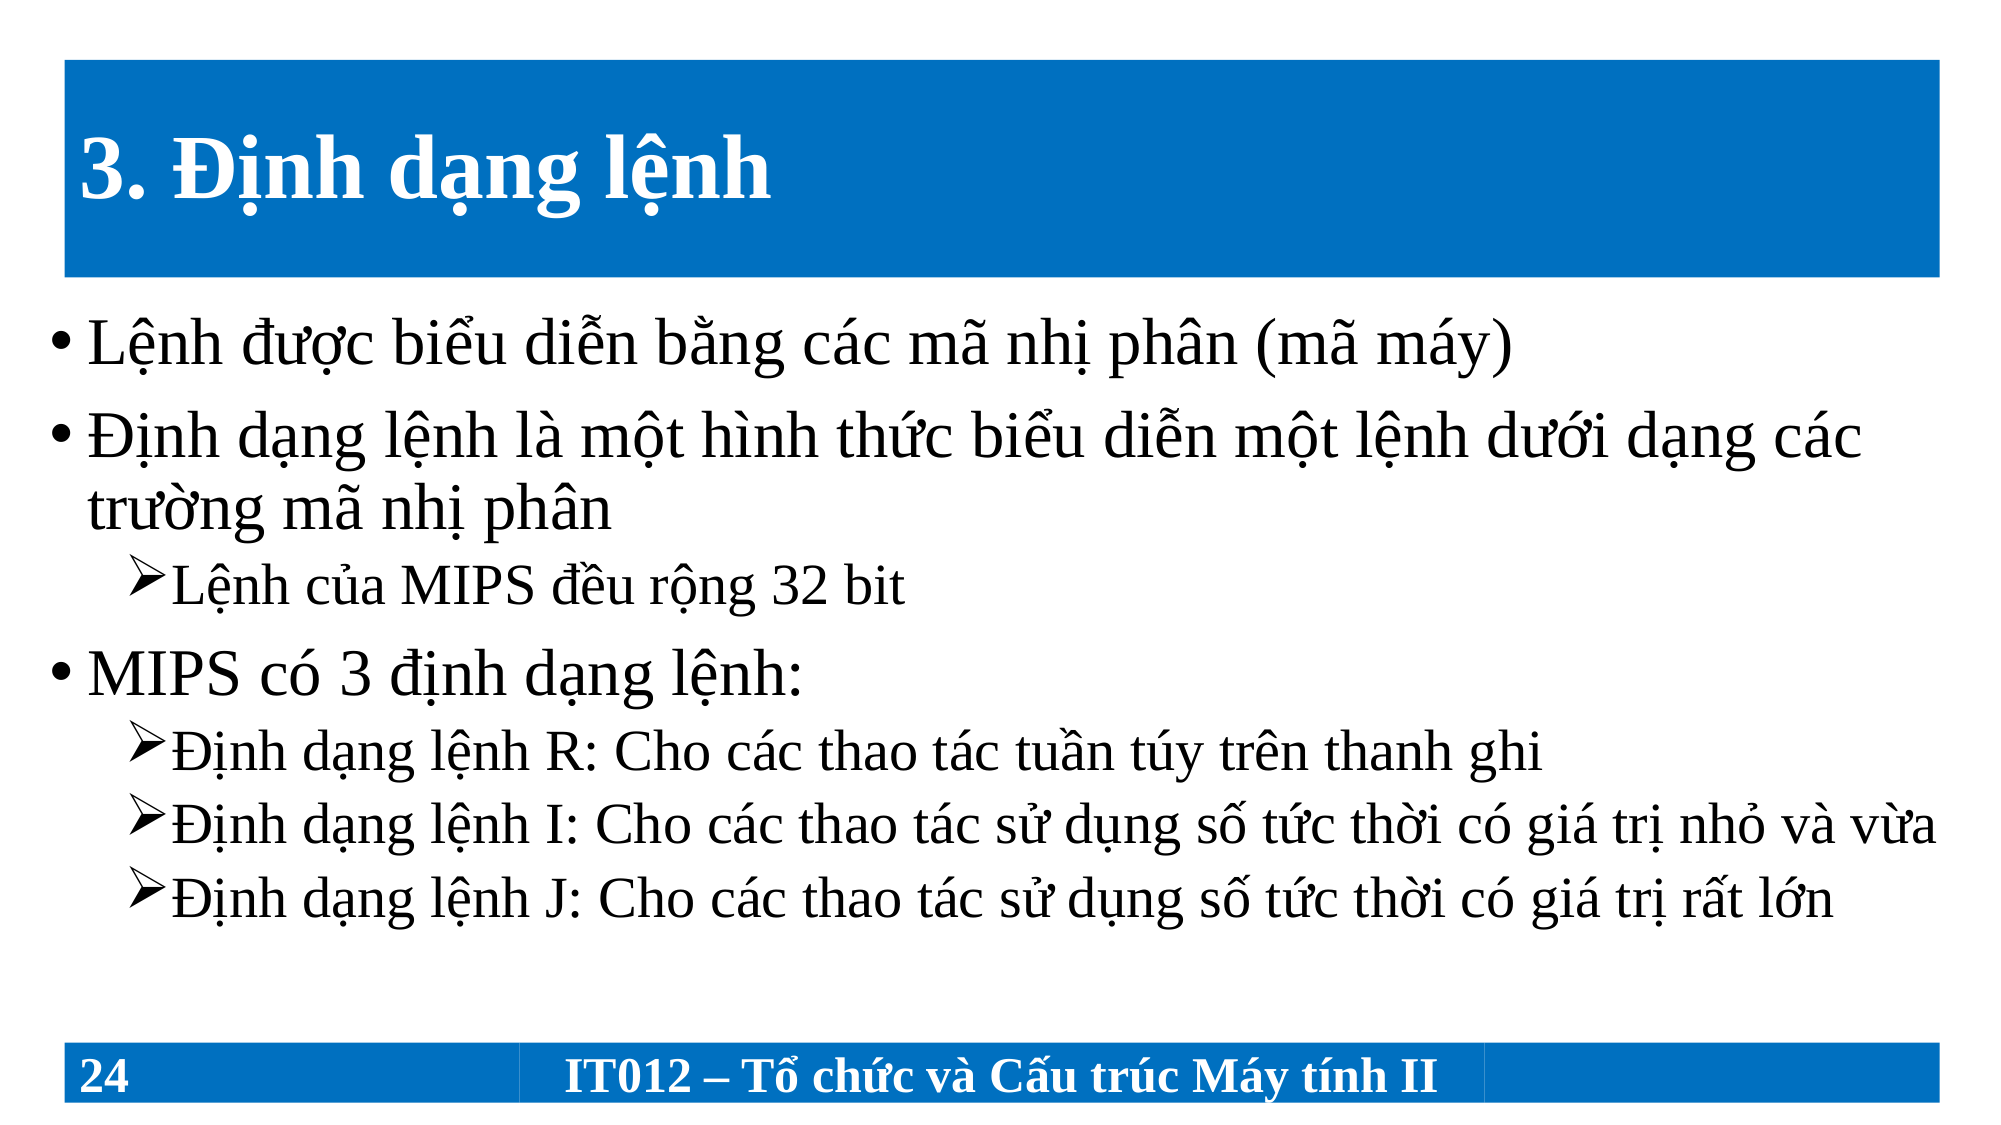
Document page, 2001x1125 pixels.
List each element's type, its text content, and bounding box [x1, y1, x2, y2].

title 3. Định dạng lệnh [64, 59, 1940, 278]
slide_number 24 [64, 1042, 520, 1103]
list Lệnh được biểu diễn bằng các mã nhị phân (mã máy) Định dạng lệnh là một hình thức biểu diễn một lệnh dưới dạng các trường mã nhị phân Lệnh của MIPS đều rộng 32 bit MIPS có 3 định dạng lệnh: Định dạng lệnh R: Cho các thao tác tuần túy trên thanh ghi Định dạng lệnh I: Cho các thao tác sử dụng số tức thời có giá trị nhỏ và vừa Định dạng lệnh J: Cho các thao tác sử dụng số tức thời có giá trị rất lớn [34, 299, 2000, 1014]
